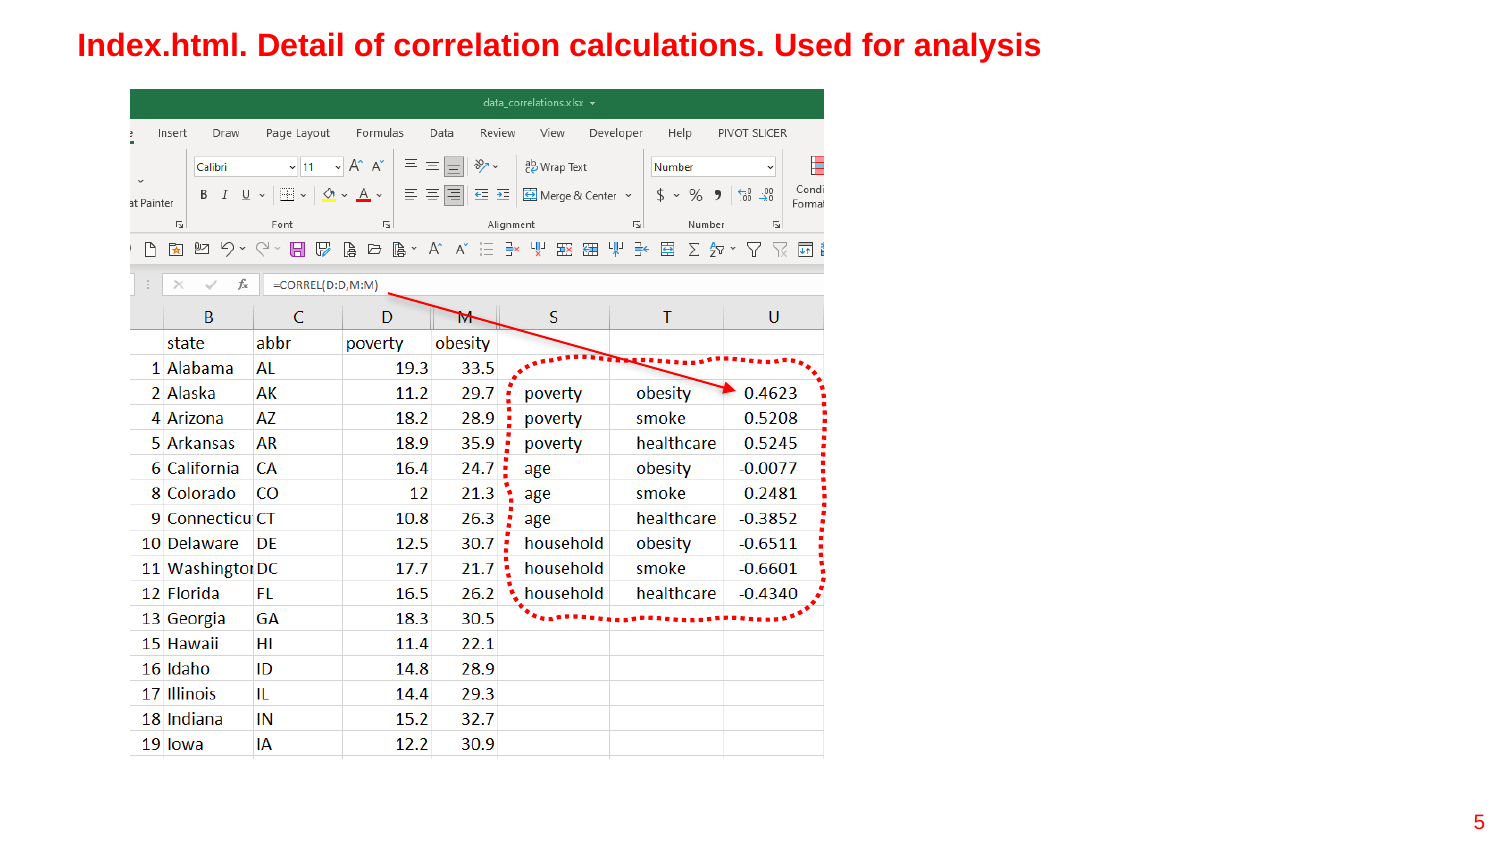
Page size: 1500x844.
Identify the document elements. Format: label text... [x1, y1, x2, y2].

slide_number 5 [1149, 798, 1500, 844]
title Index.html. Detail of correlation calculations. Used for analysis [62, 16, 1410, 71]
picture [129, 89, 825, 759]
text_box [387, 292, 737, 392]
